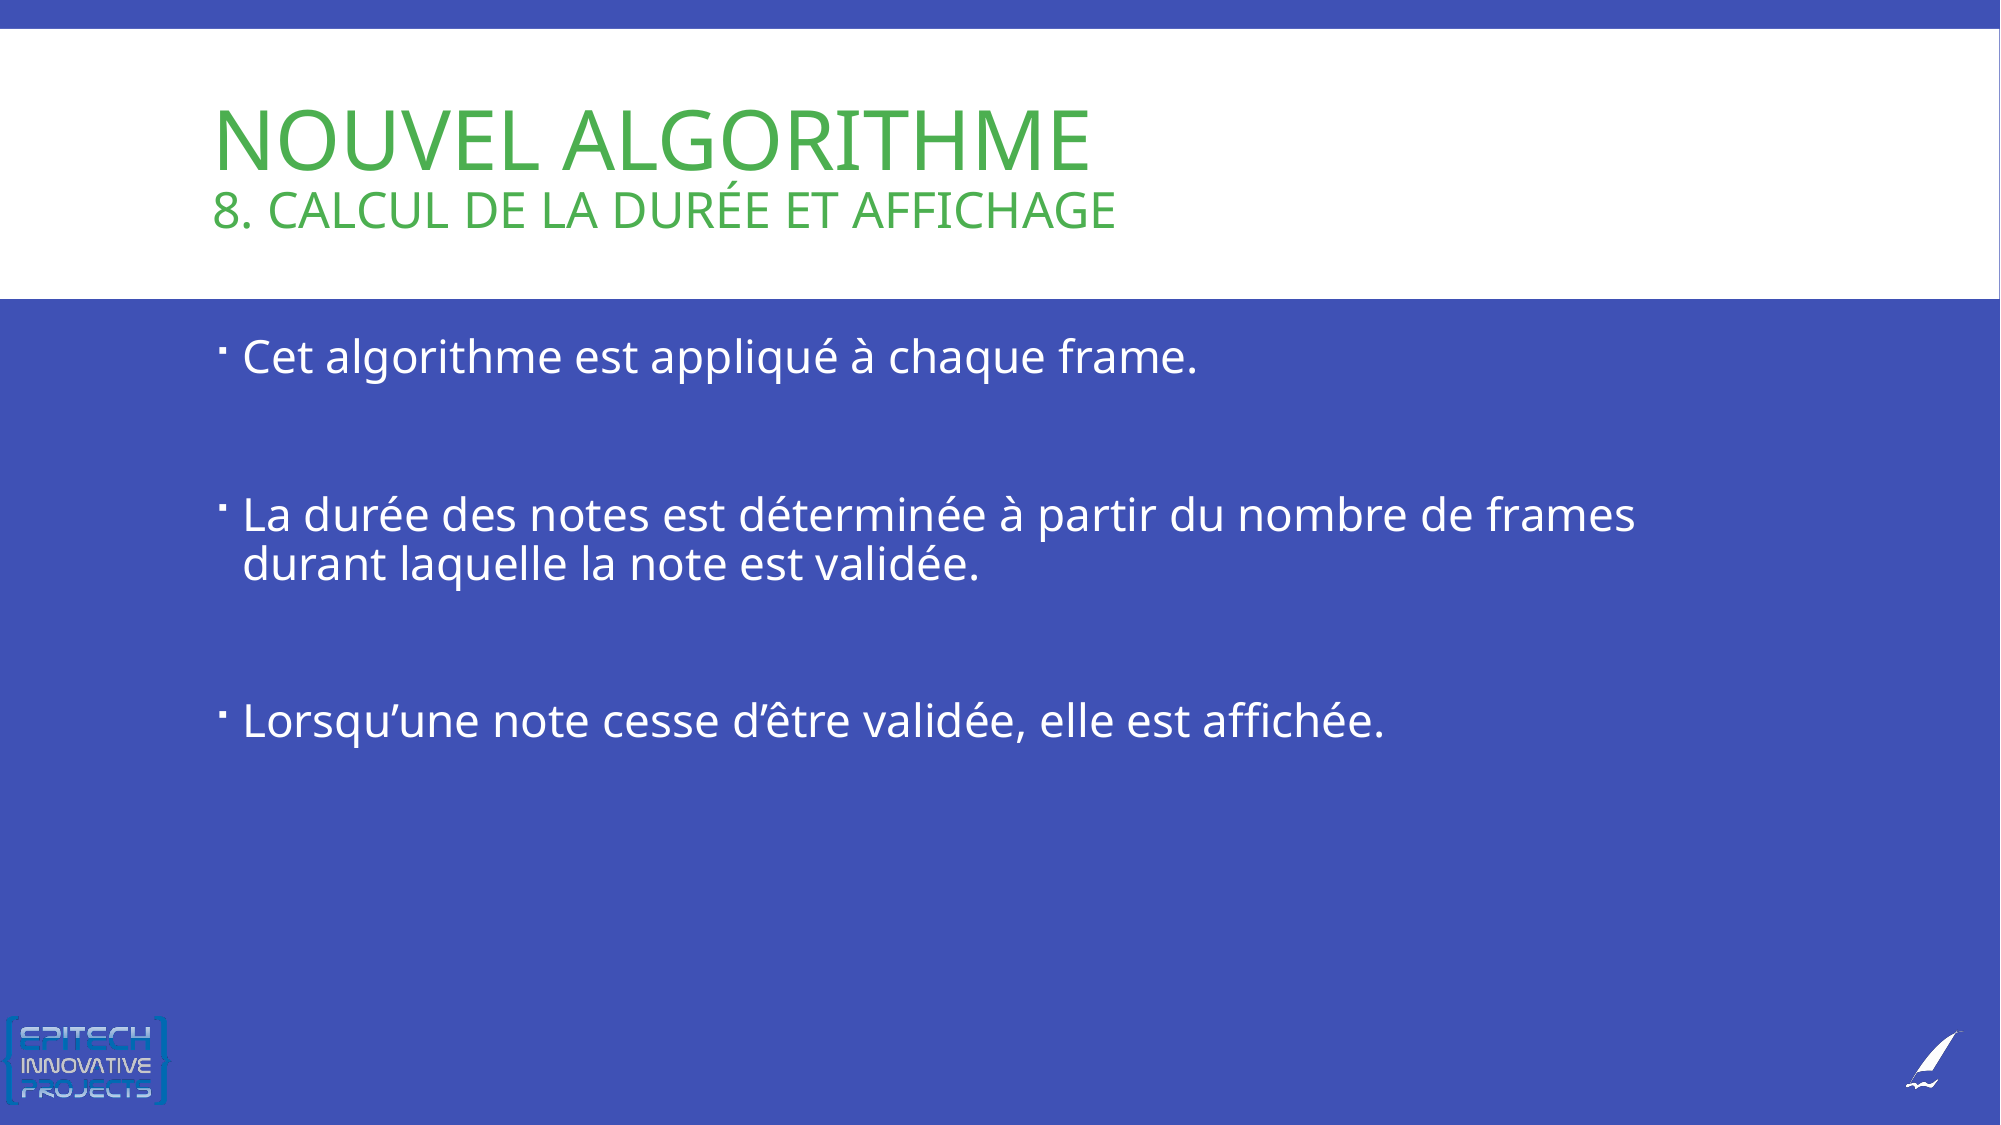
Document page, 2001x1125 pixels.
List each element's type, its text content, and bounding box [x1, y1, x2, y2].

picture [1869, 994, 2000, 1125]
list Cet algorithme est appliqué à chaque frame. La durée des notes est déterminée à partir du nombre de frames durant laquelle la note est validée. Lorsqu’une note cesse d’être validée, elle est affichée. [197, 326, 1803, 1017]
picture [0, 1016, 172, 1105]
title Nouvel Algorithme 8. Calcul de la durée et affichage [197, 46, 1978, 295]
